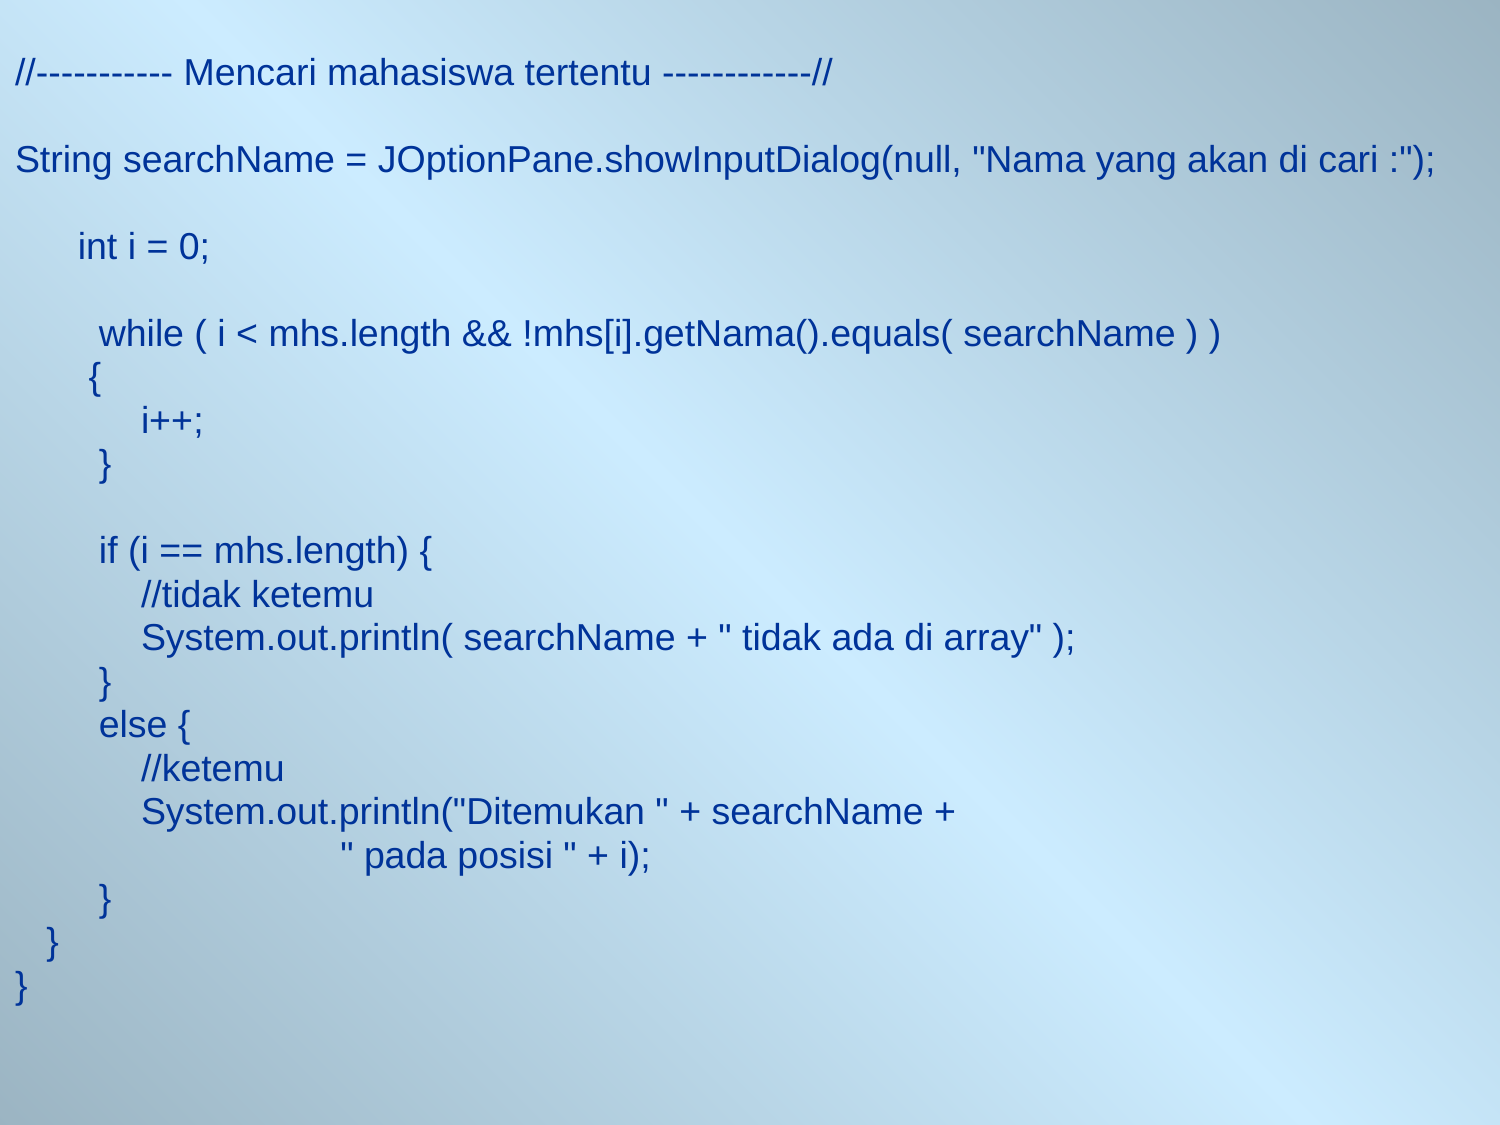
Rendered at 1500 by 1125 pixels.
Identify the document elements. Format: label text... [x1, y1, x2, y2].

list //----------- Mencari mahasiswa tertentu ------------// String searchName = JOptionPane.showInputDialog(null, "Nama yang akan di cari :"); int i = 0; while ( i < mhs.length && !mhs[i].getNama().equals( searchName ) ) { i++; } if (i == mhs.length) { //tidak ketemu System.out.println( searchName + " tidak ada di array" ); } else { //ketemu System.out.println("Ditemukan " + searchName + " pada posisi " + i); } } } [0, 49, 1500, 1087]
